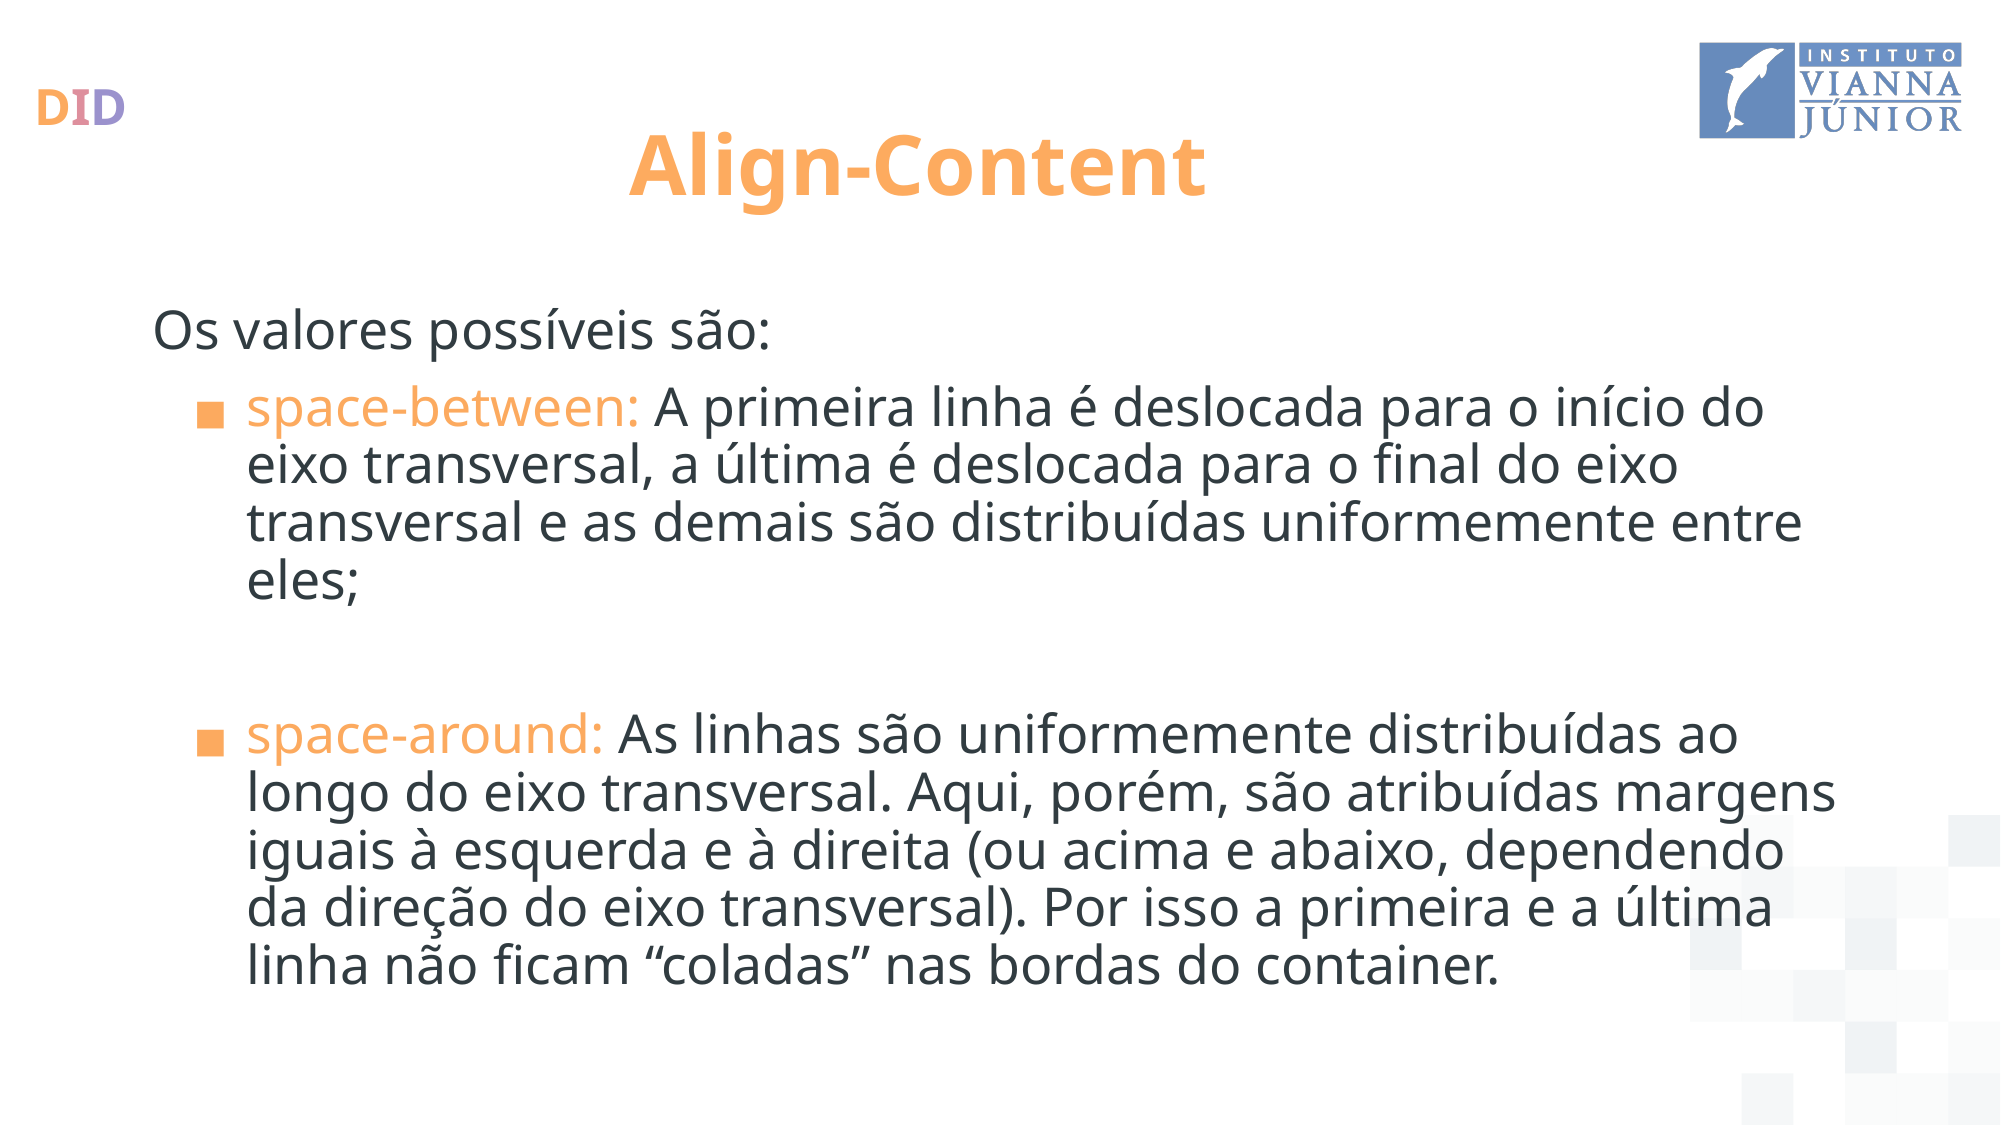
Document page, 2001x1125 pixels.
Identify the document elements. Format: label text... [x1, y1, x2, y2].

list Os valores possíveis são: space-between: A primeira linha é deslocada para o início do eixo transversal, a última é deslocada para o final do eixo transversal e as demais são distribuídas uniformemente entre eles; space-around: As linhas são uniformemente distribuídas ao longo do eixo transversal. Aqui, porém, são atribuídas margens iguais à esquerda e à direita (ou acima e abaixo, dependendo da direção do eixo transversal). Por isso a primeira e a última linha não ficam “coladas” nas bordas do container. [137, 295, 1863, 1062]
picture [1695, 38, 1966, 143]
title Align-Content [137, 59, 1700, 278]
